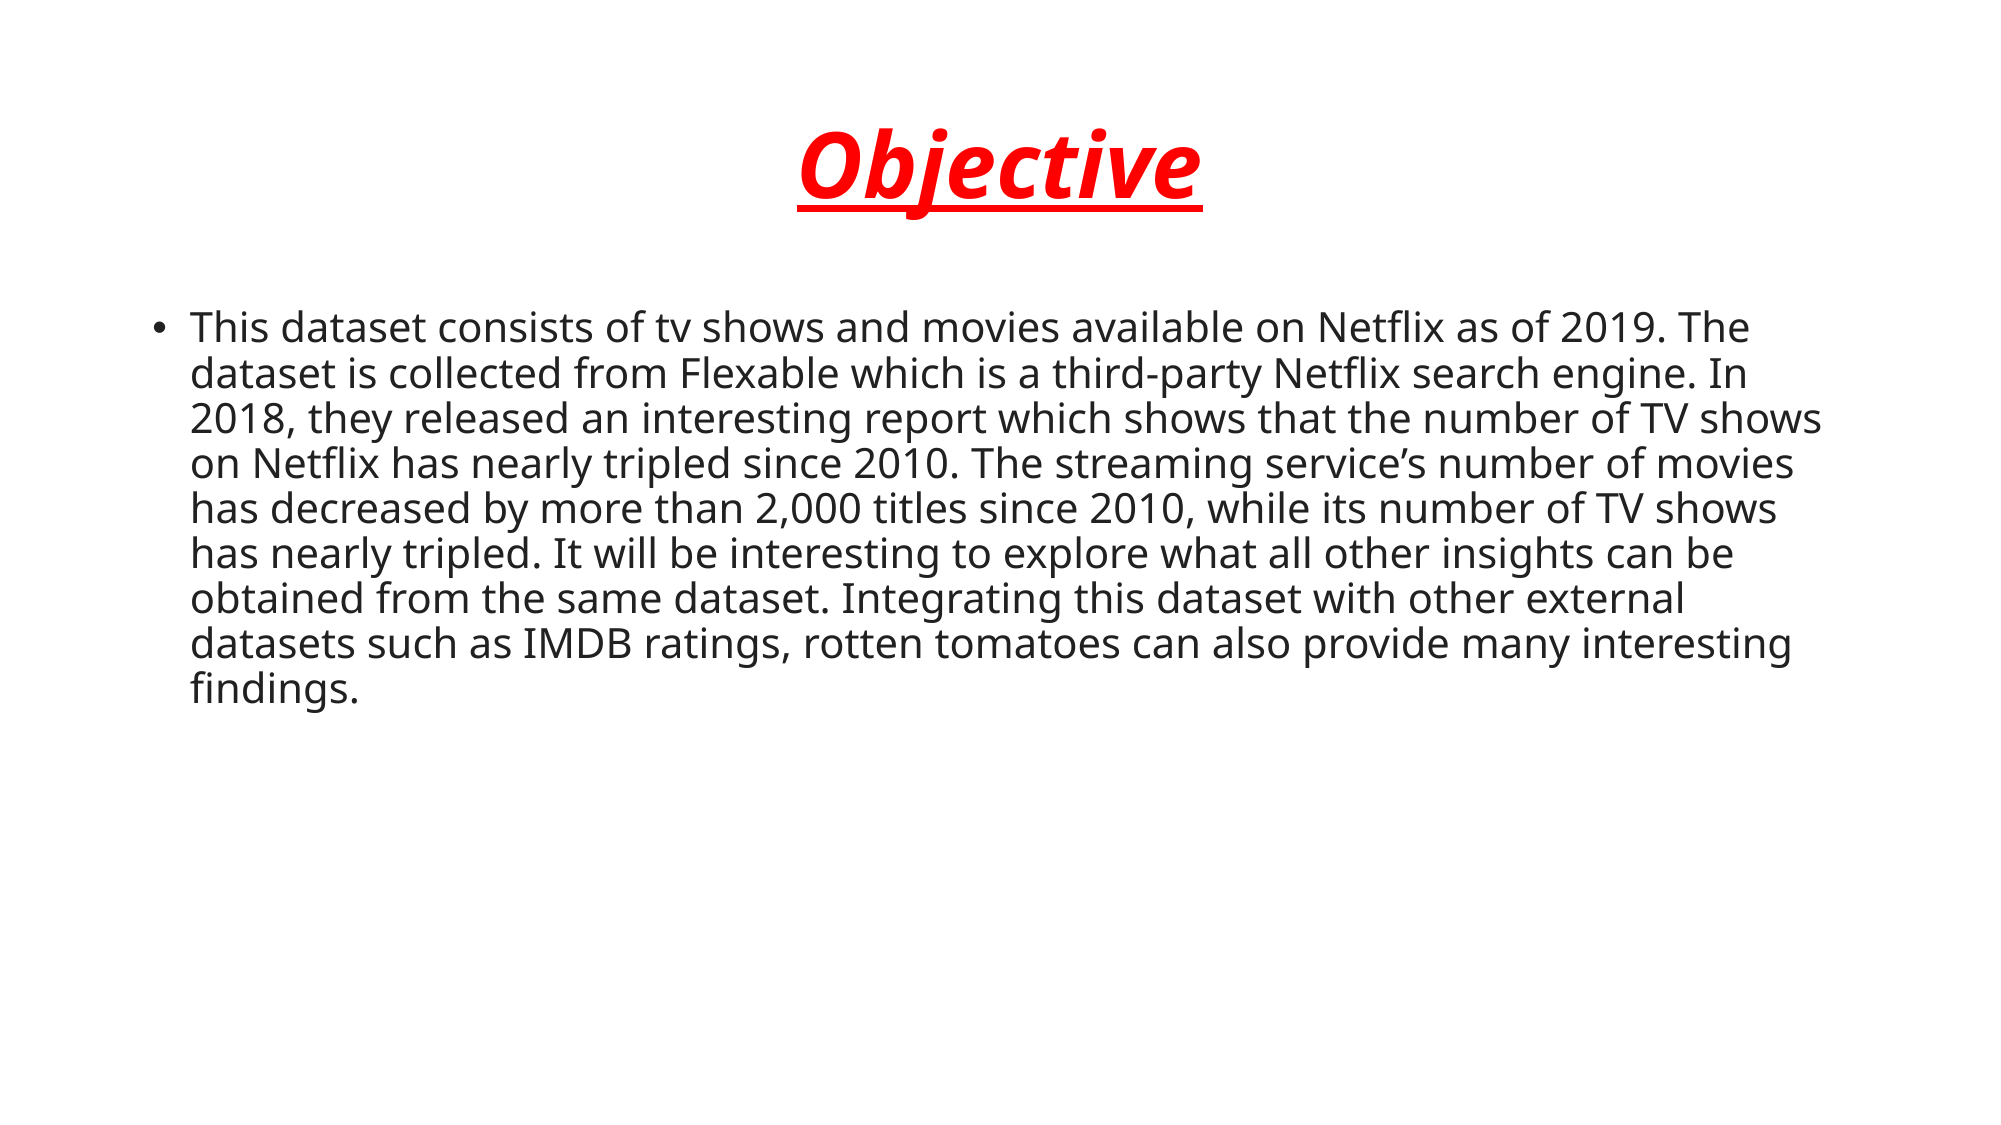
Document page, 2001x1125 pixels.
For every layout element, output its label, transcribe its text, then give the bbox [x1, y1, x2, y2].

list This dataset consists of tv shows and movies available on Netflix as of 2019. The dataset is collected from Flexable which is a third-party Netflix search engine. In 2018, they released an interesting report which shows that the number of TV shows on Netflix has nearly tripled since 2010. The streaming service’s number of movies has decreased by more than 2,000 titles since 2010, while its number of TV shows has nearly tripled. It will be interesting to explore what all other insights can be obtained from the same dataset. Integrating this dataset with other external datasets such as IMDB ratings, rotten tomatoes can also provide many interesting findings. [137, 299, 1863, 1014]
title Objective [137, 59, 1863, 278]
